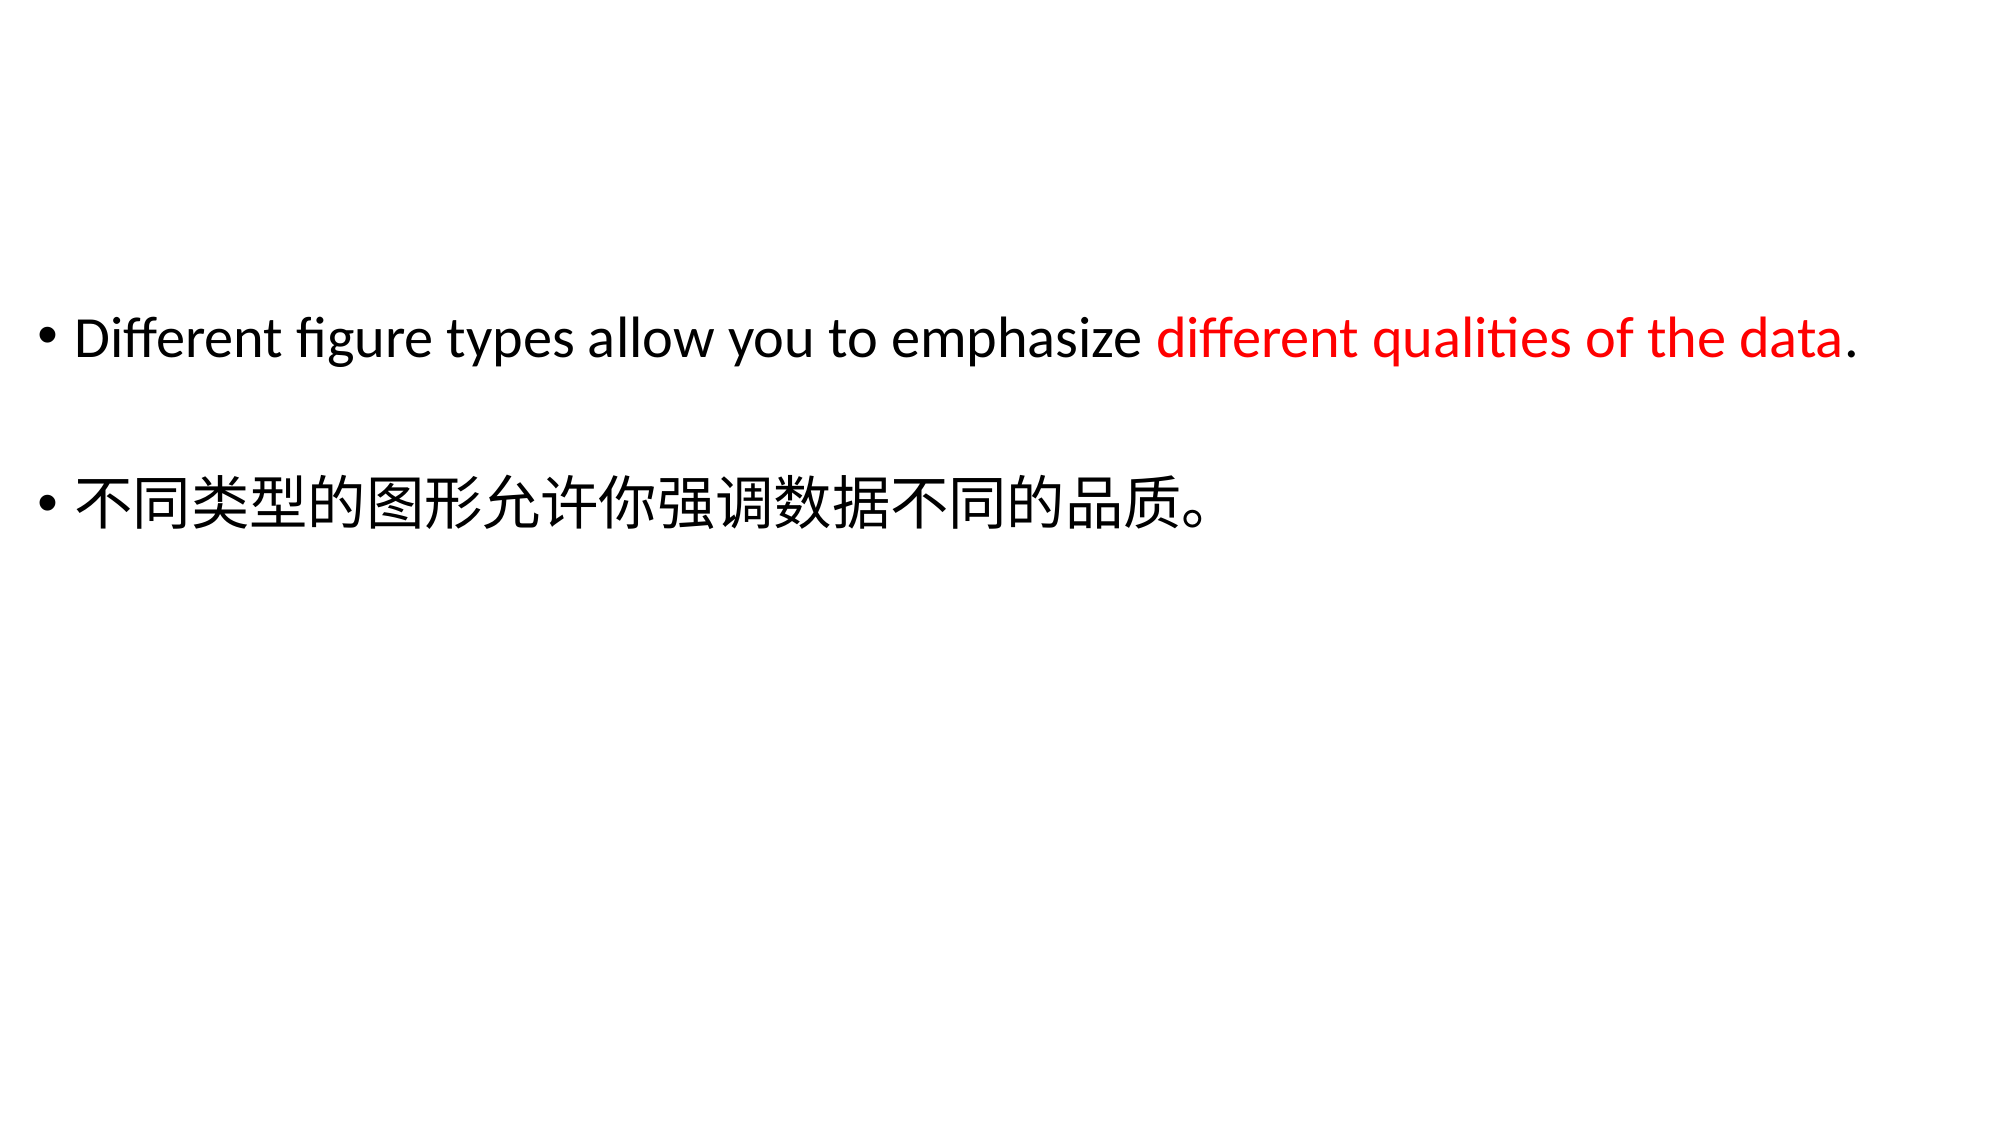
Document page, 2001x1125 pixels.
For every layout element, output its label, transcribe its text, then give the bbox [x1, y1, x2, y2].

list Different figure types allow you to emphasize different qualities of the data. 不同类型的图形允许你强调数据不同的品质。 [22, 299, 1933, 1014]
